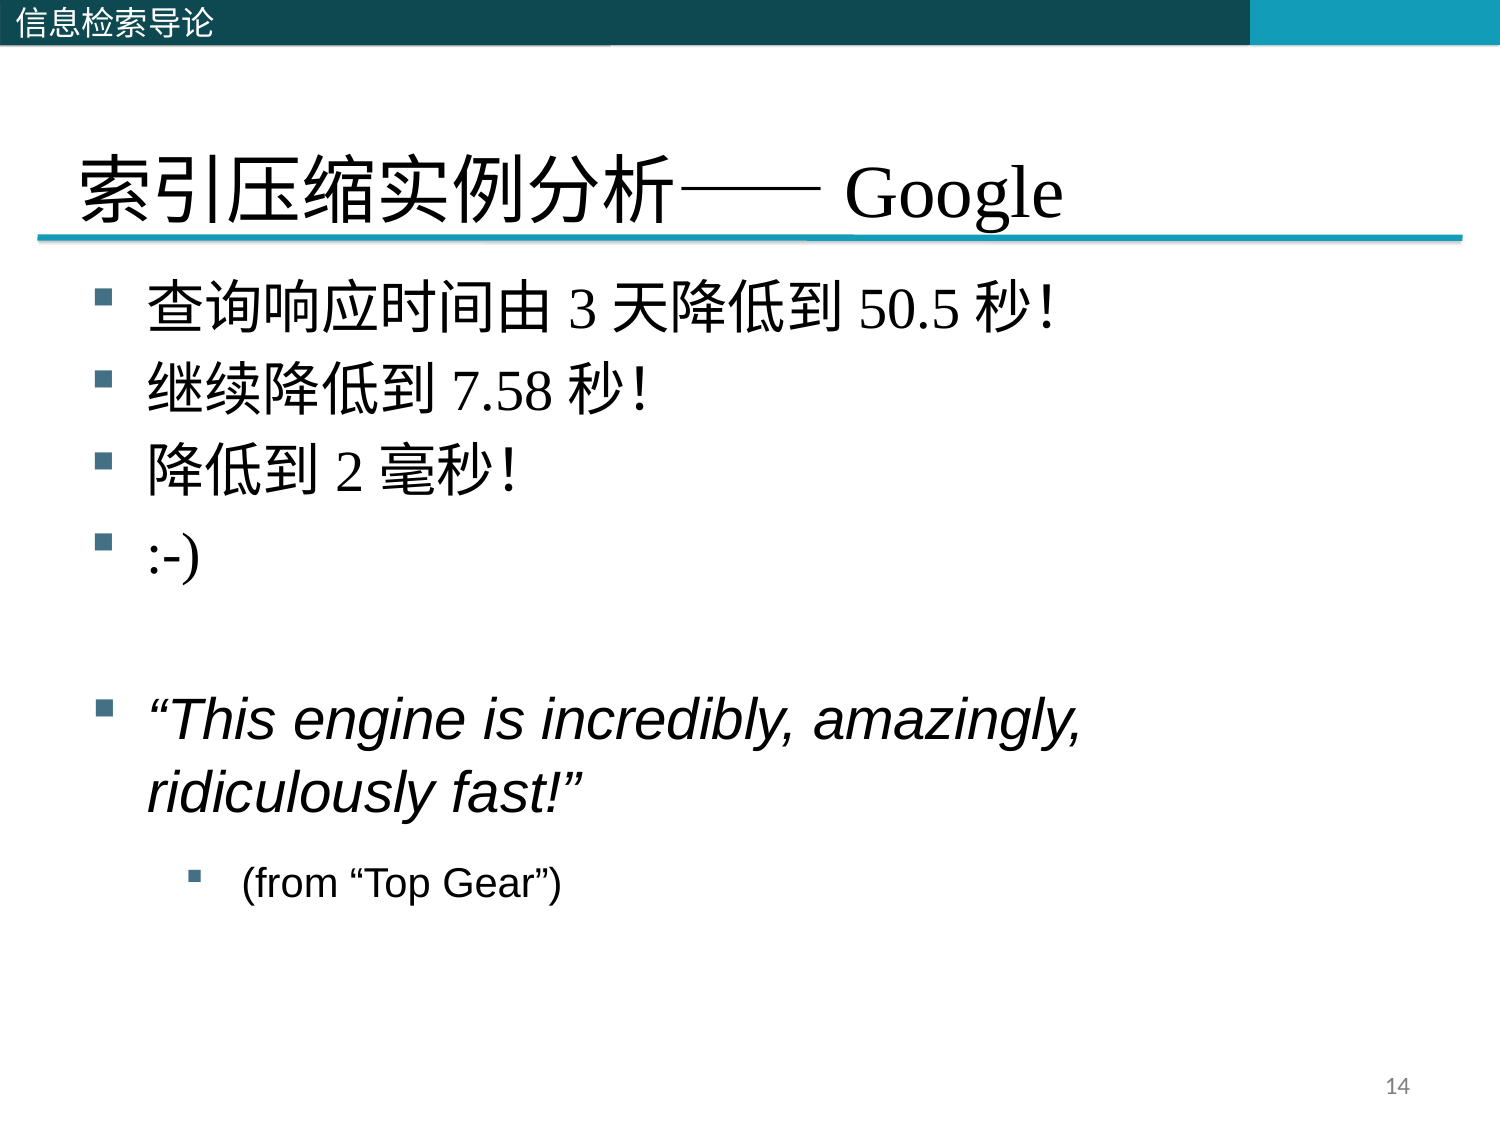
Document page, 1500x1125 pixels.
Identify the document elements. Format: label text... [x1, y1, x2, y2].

title 索引压缩实例分析——Google [74, 44, 1426, 233]
list 查询响应时间由3天降低到50.5秒！ 继续降低到7.58秒！ 降低到2毫秒！ :-) “This engine is incredibly, amazingly, ridiculously fast!” (from “Top Gear”) [74, 262, 1426, 1076]
text_box 14 [1074, 1062, 1425, 1103]
